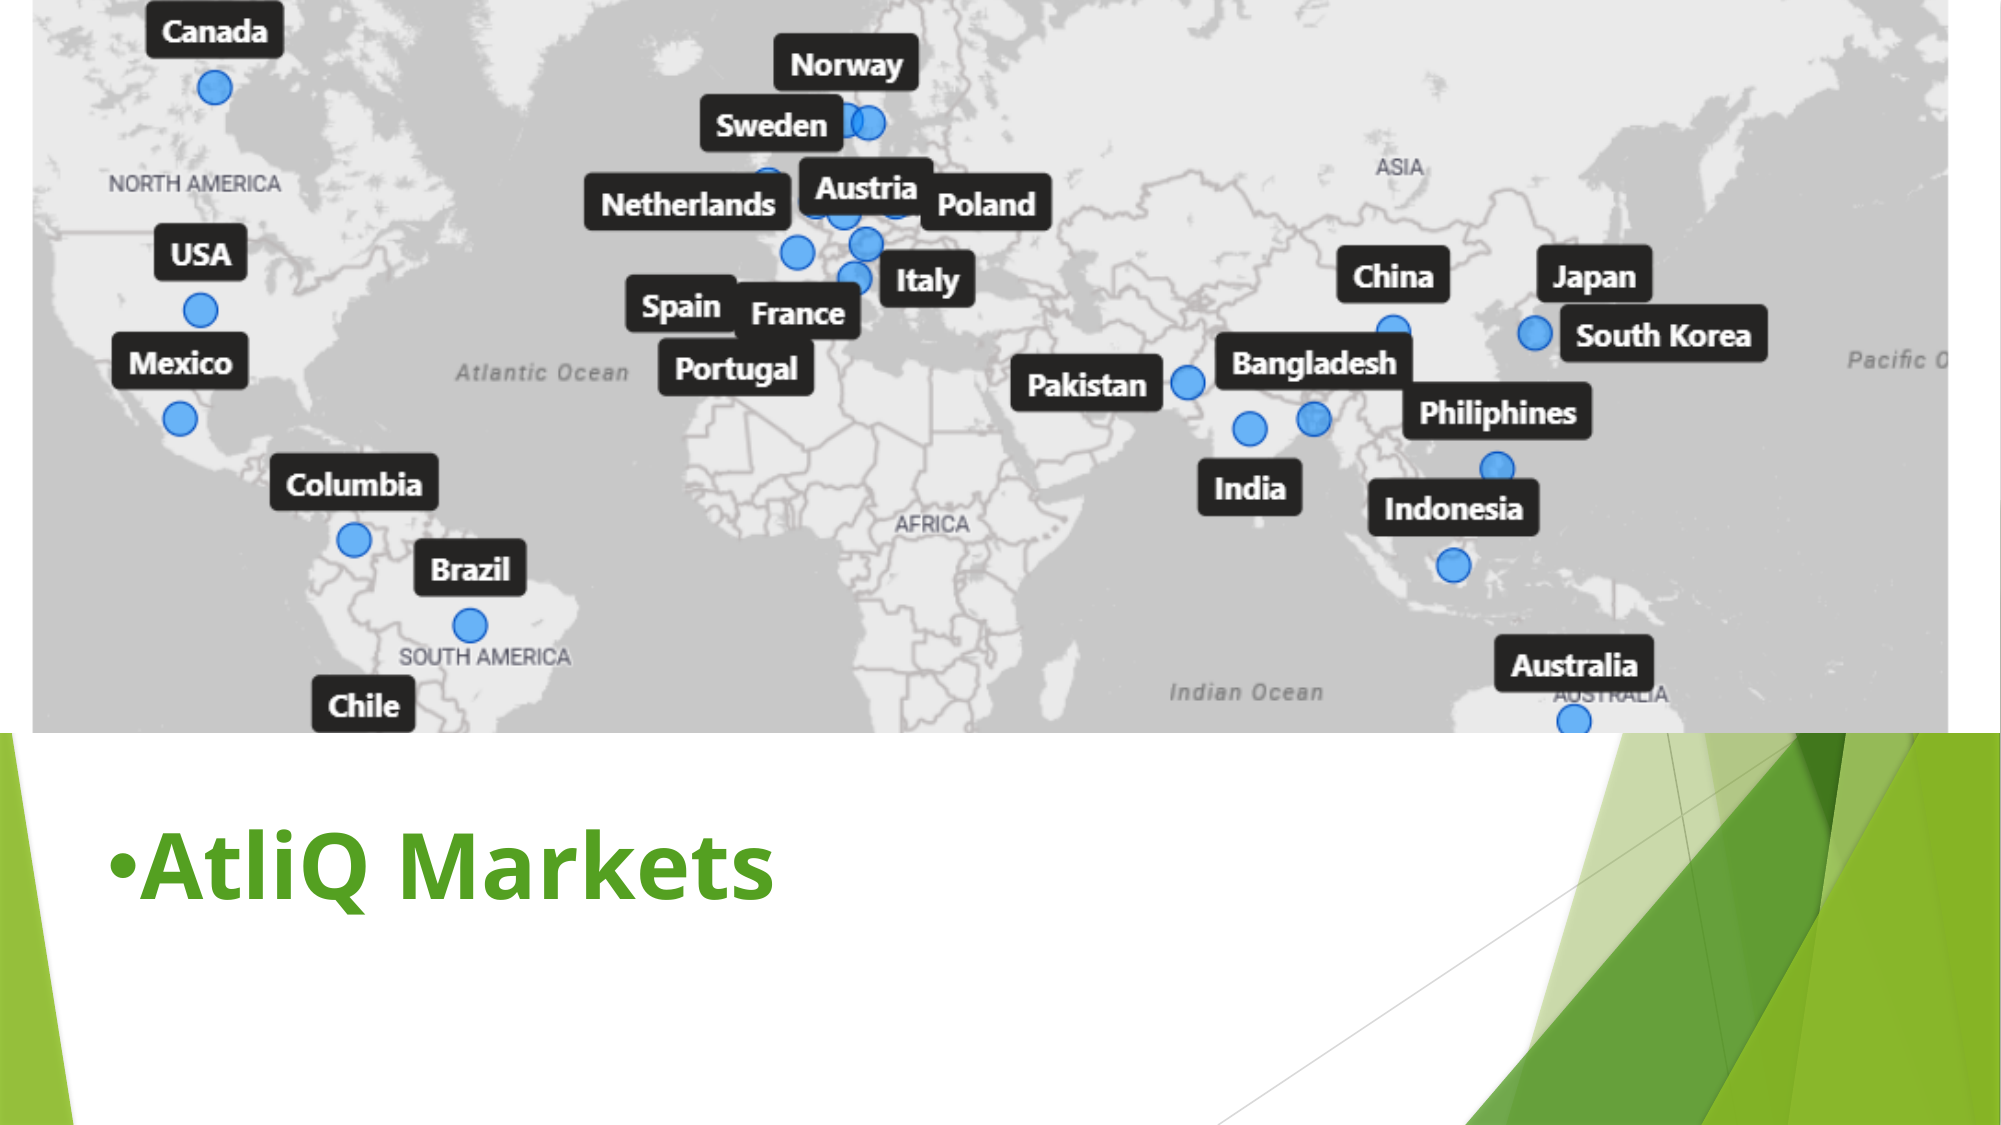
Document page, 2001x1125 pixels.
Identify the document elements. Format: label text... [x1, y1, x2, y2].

picture [0, 0, 2000, 734]
text_box AtliQ Markets [93, 813, 1907, 1028]
